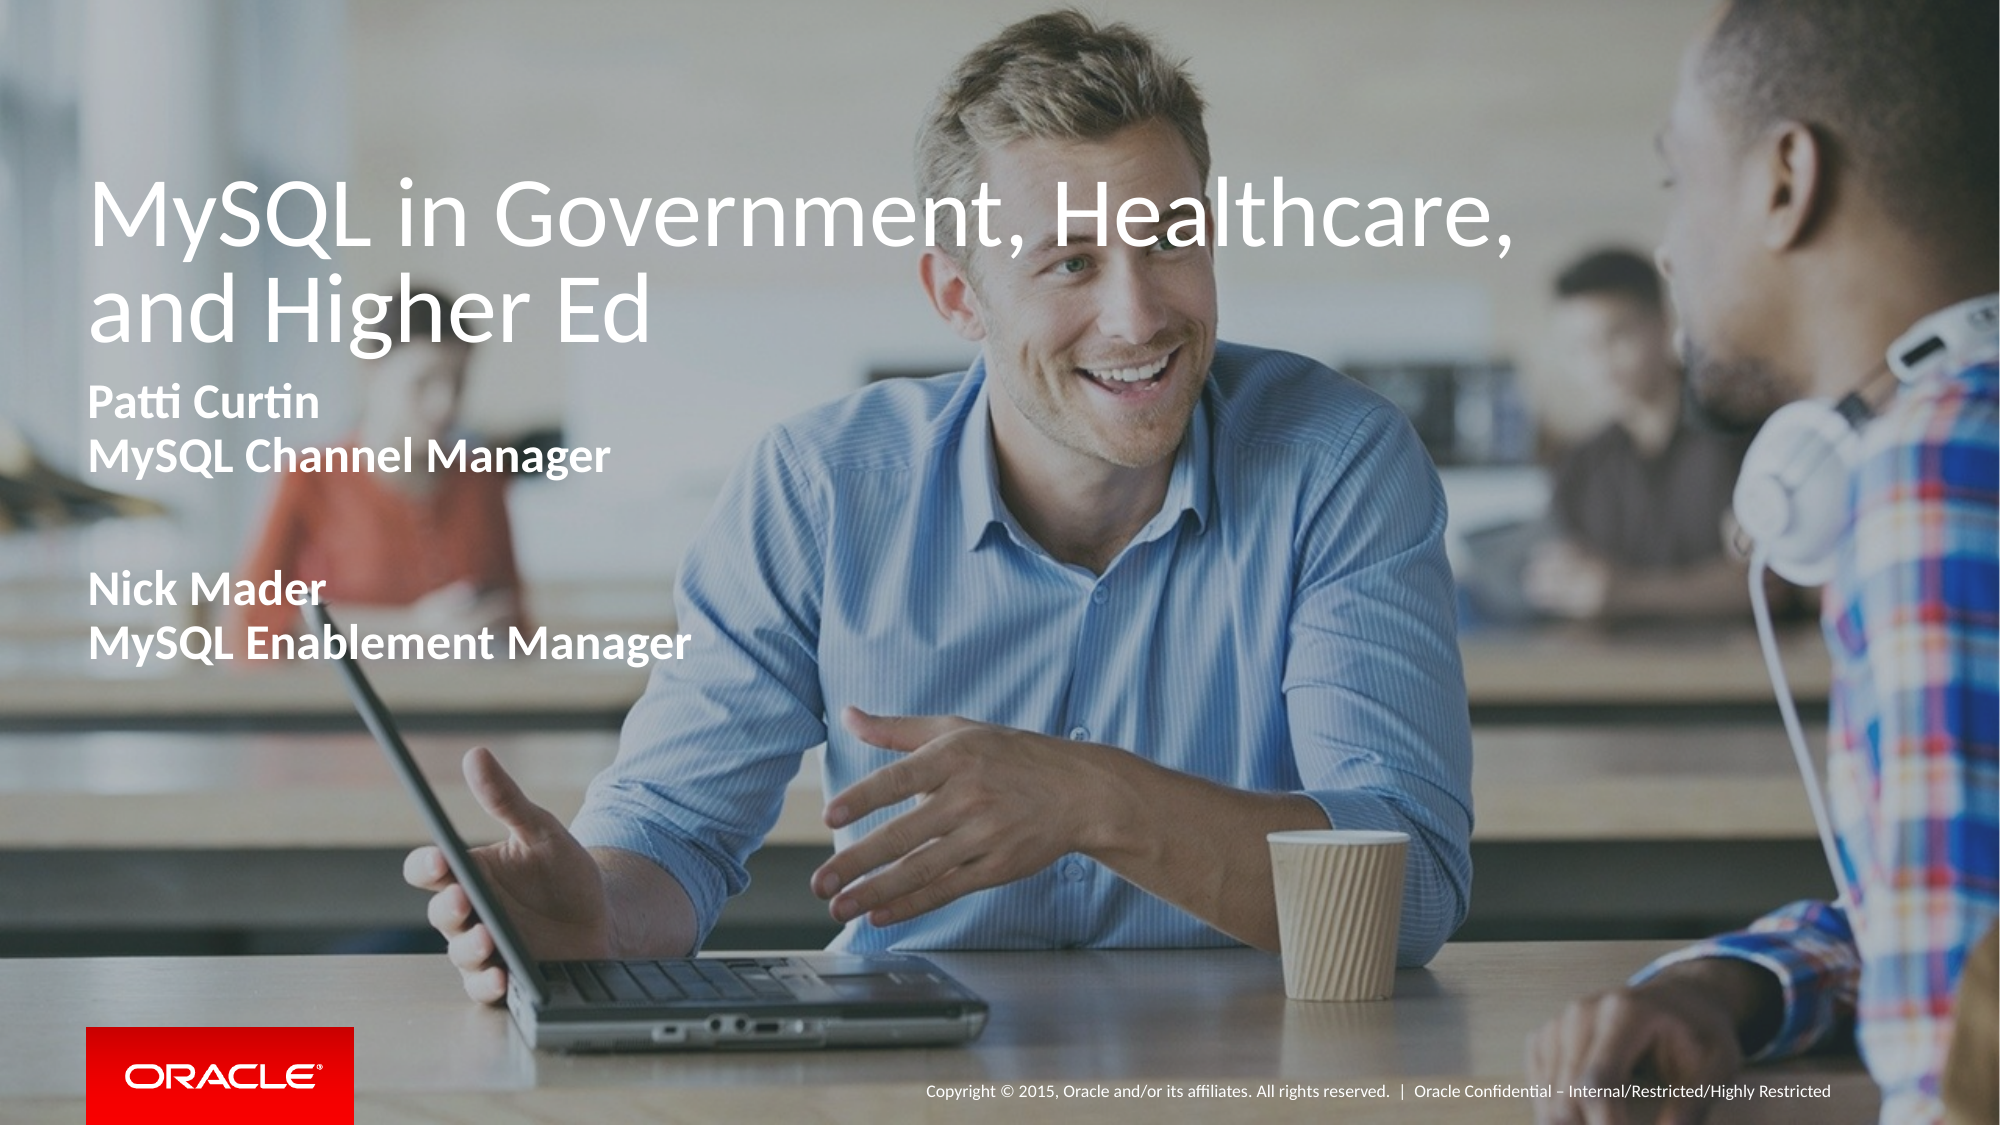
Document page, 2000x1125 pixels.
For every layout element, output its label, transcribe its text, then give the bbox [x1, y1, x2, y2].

list Nick Mader MySQL Enablement Manager [86, 562, 1663, 976]
footer Oracle Confidential – Internal/Restricted/Highly Restricted [1414, 1075, 1865, 1106]
subtitle Patti Curtin MySQL Channel Manager [86, 374, 1663, 526]
picture [86, 1027, 354, 1125]
title MySQL in Government, Healthcare, and Higher Ed [86, 121, 1663, 362]
